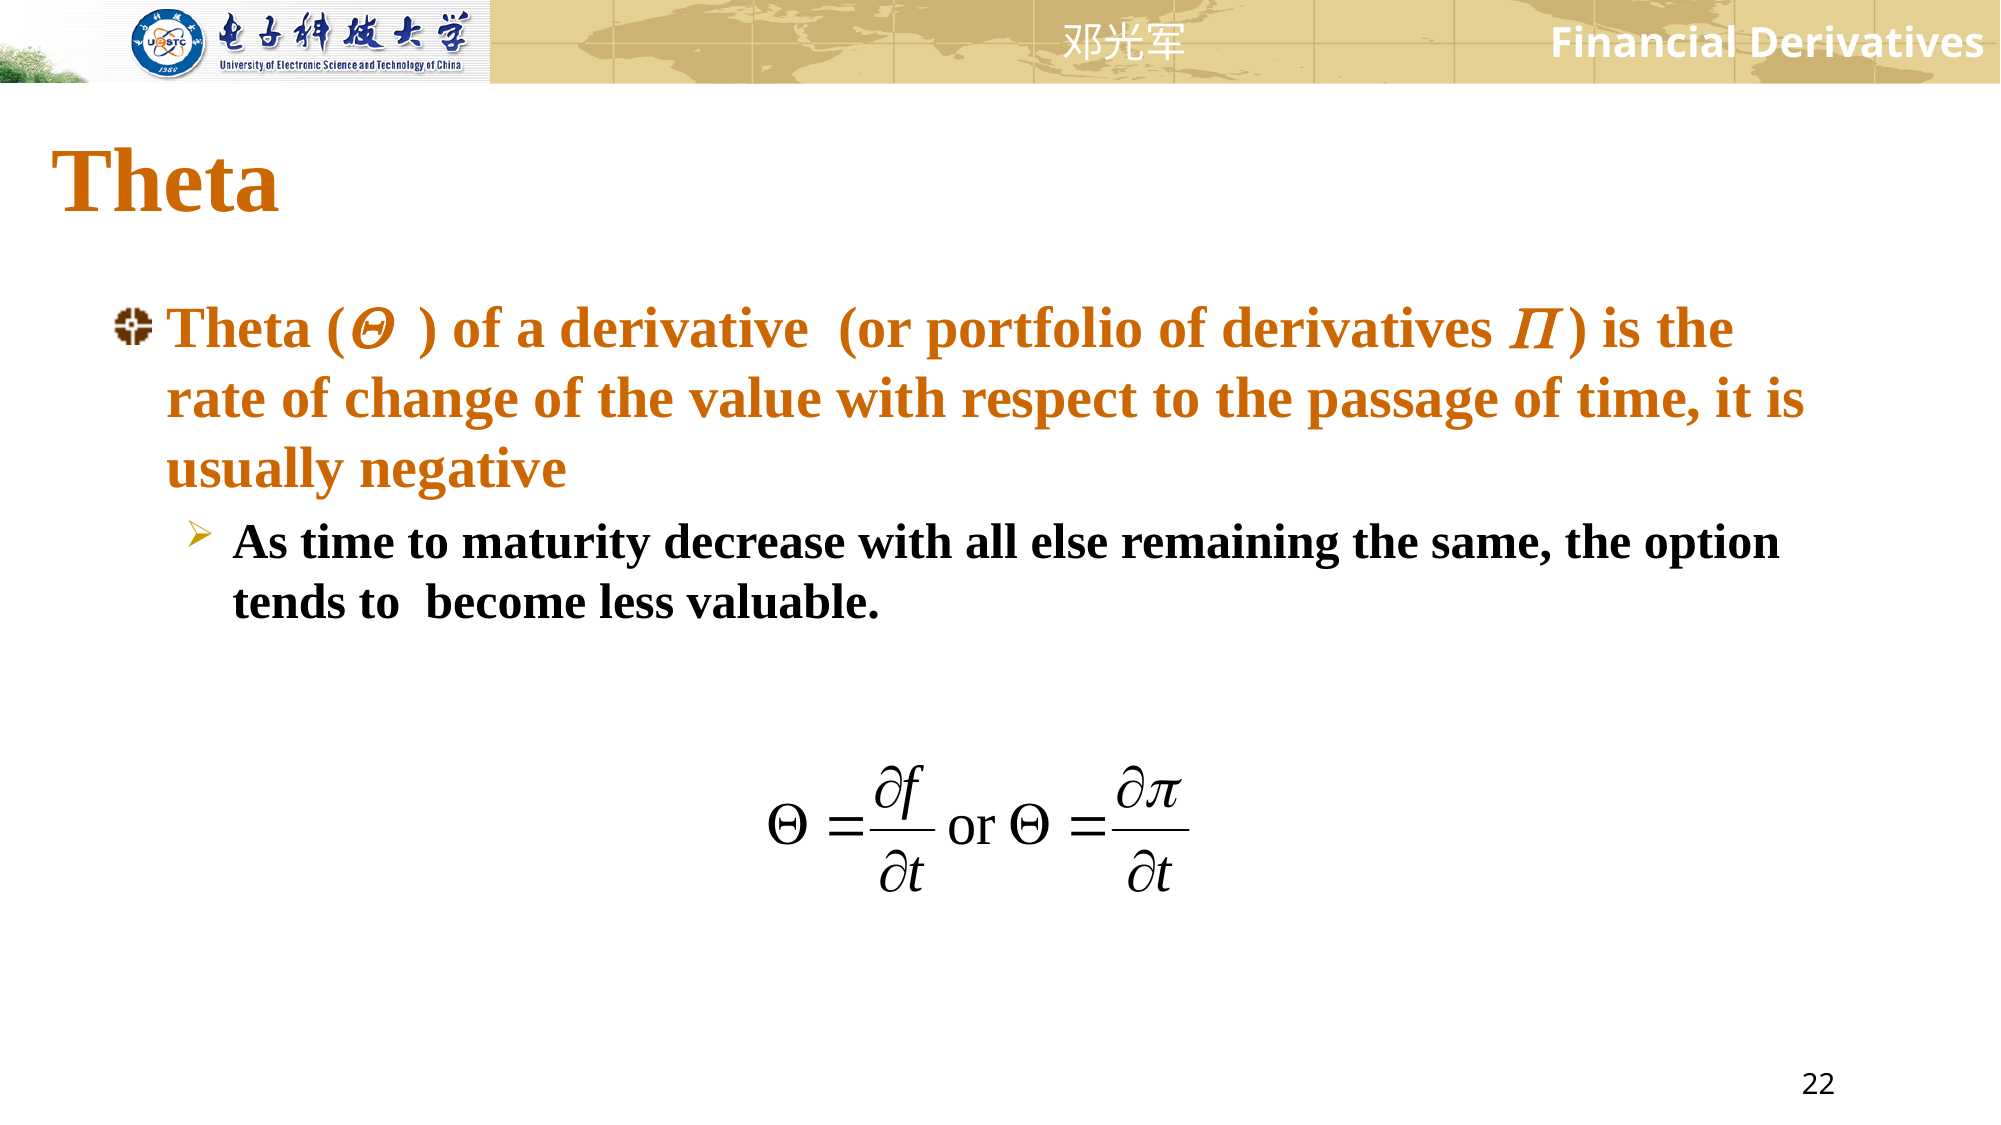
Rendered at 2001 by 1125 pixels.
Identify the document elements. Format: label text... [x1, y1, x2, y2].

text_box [758, 750, 1196, 901]
picture [110, 303, 152, 345]
picture [0, 0, 490, 83]
list Theta (Q ) of a derivative (or portfolio of derivatives  ) is the rate of change of the value with respect to the passage of time, it is usually negative As time to maturity decrease with all else remaining the same, the option tends to become less valuable. [95, 281, 1860, 901]
title Theta [36, 104, 1312, 244]
